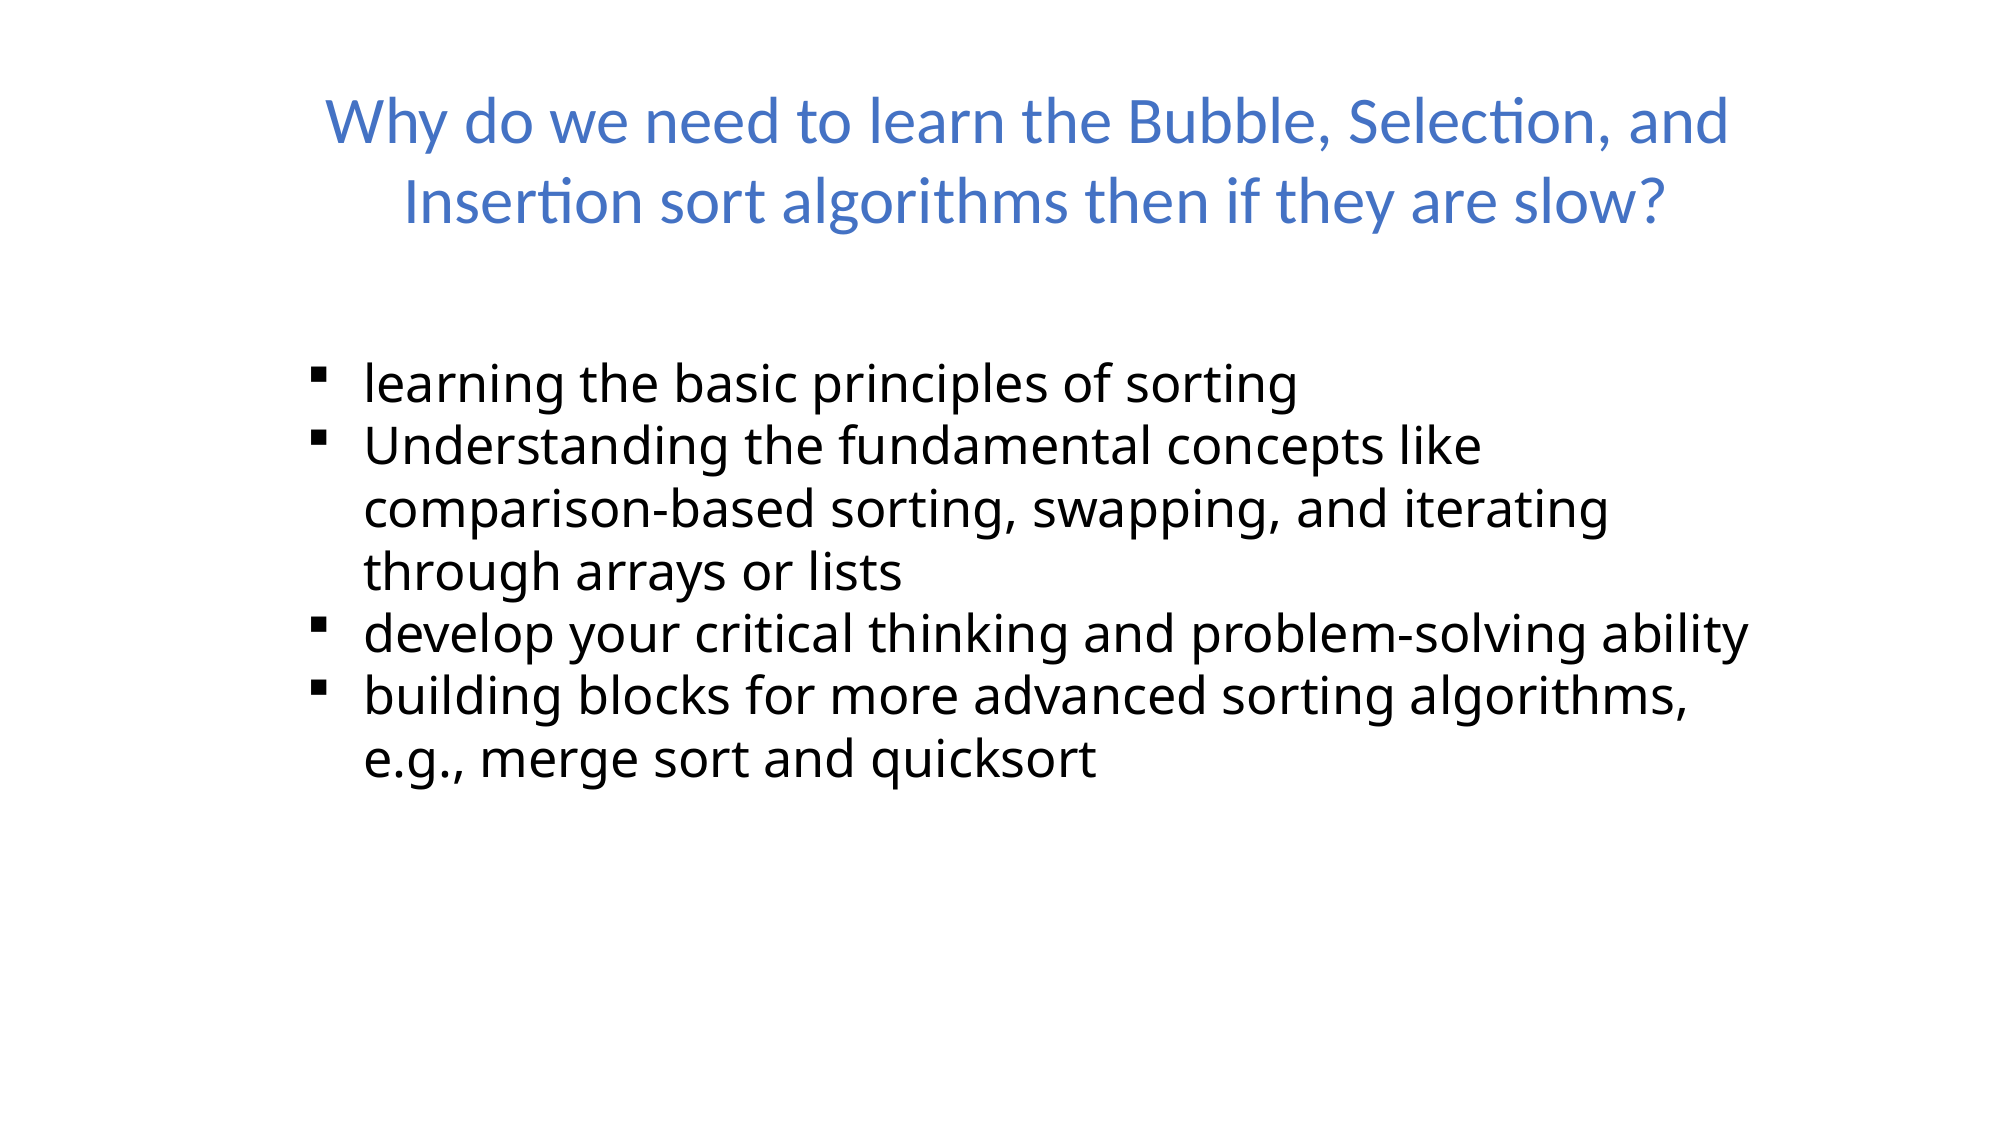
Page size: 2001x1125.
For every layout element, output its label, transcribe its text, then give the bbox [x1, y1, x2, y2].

text_box learning the basic principles of sorting Understanding the fundamental concepts like comparison-based sorting, swapping, and iterating through arrays or lists develop your critical thinking and problem-solving ability building blocks for more advanced sorting algorithms, e.g., merge sort and quicksort [292, 342, 1808, 858]
text_box Why do we need to learn the Bubble, Selection, and Insertion sort algorithms then if they are slow? [310, 69, 1762, 245]
